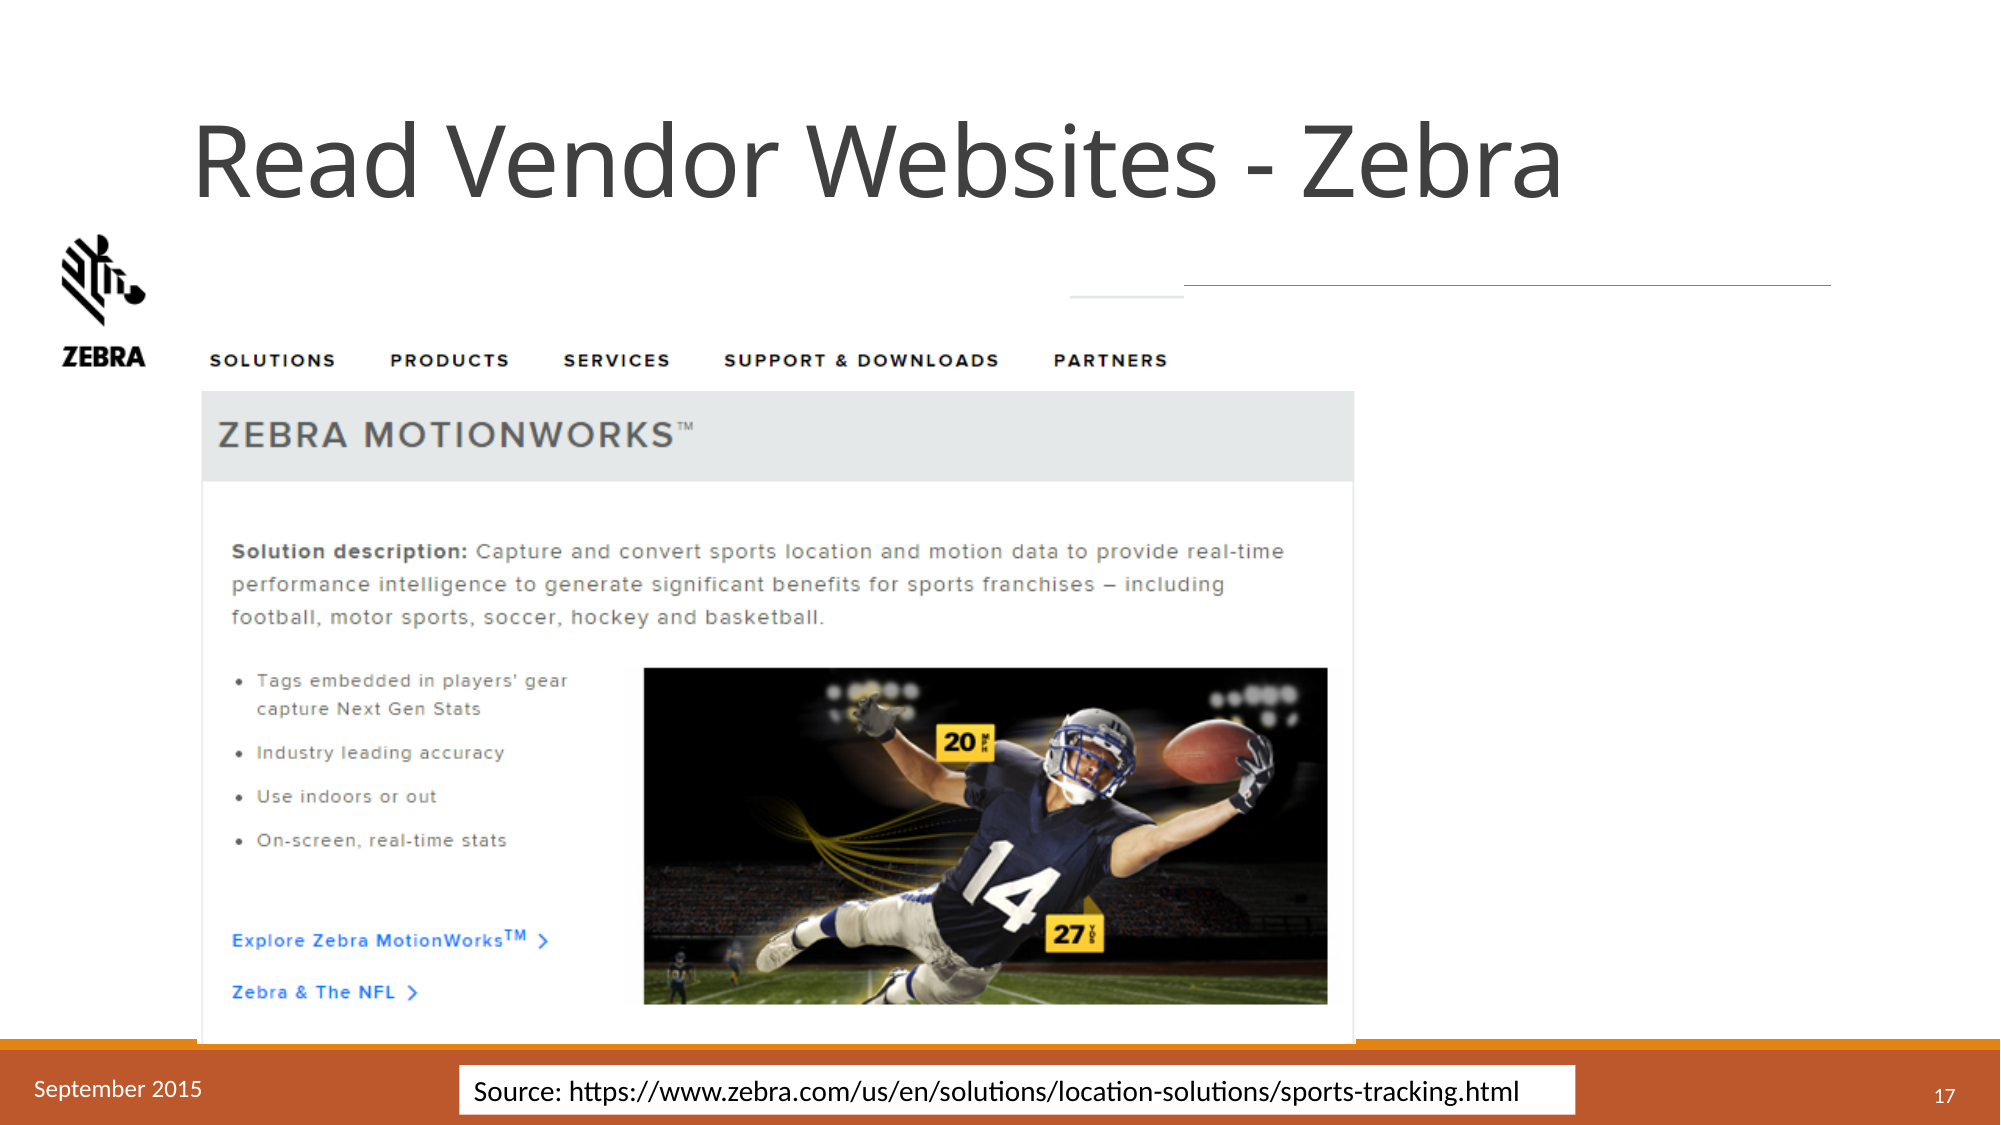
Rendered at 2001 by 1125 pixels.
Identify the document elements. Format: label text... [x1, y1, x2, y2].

title Read Vendor Websites - Zebra [175, 94, 1826, 225]
slide_number 17 [1755, 1065, 1971, 1125]
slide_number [19, 1065, 425, 1125]
footer © Dr. Dave Enterprises 2015 [604, 1059, 1396, 1065]
footer © Dr. Dave Enterprises 2015 [604, 1115, 1396, 1120]
text_box Source: https://www.zebra.com/us/en/solutions/location-solutions/sports-tracking.html [459, 1065, 1576, 1115]
picture [24, 224, 1356, 1044]
